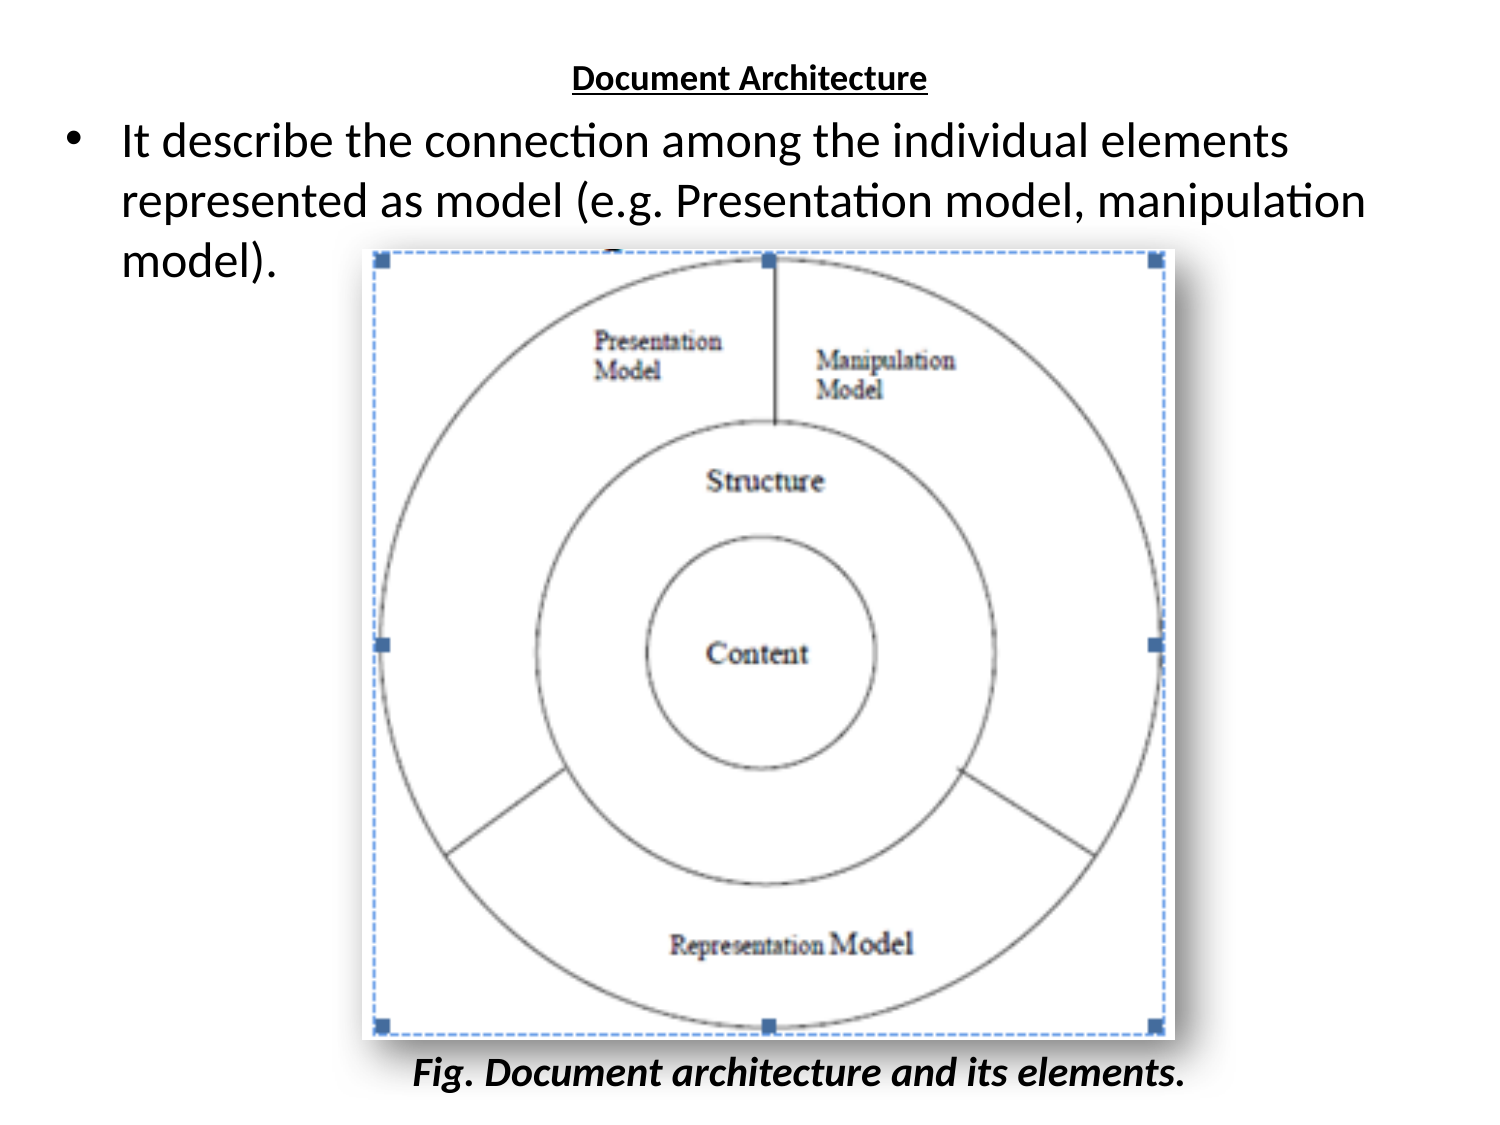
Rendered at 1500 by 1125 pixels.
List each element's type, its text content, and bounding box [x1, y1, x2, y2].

title Document Architecture [75, 45, 1425, 99]
picture [362, 249, 1176, 1040]
text_box Fig. Document architecture and its elements. [74, 1037, 1438, 1125]
list It describe the connection among the individual elements represented as model (e.g. Presentation model, manipulation model). [50, 99, 1425, 1005]
